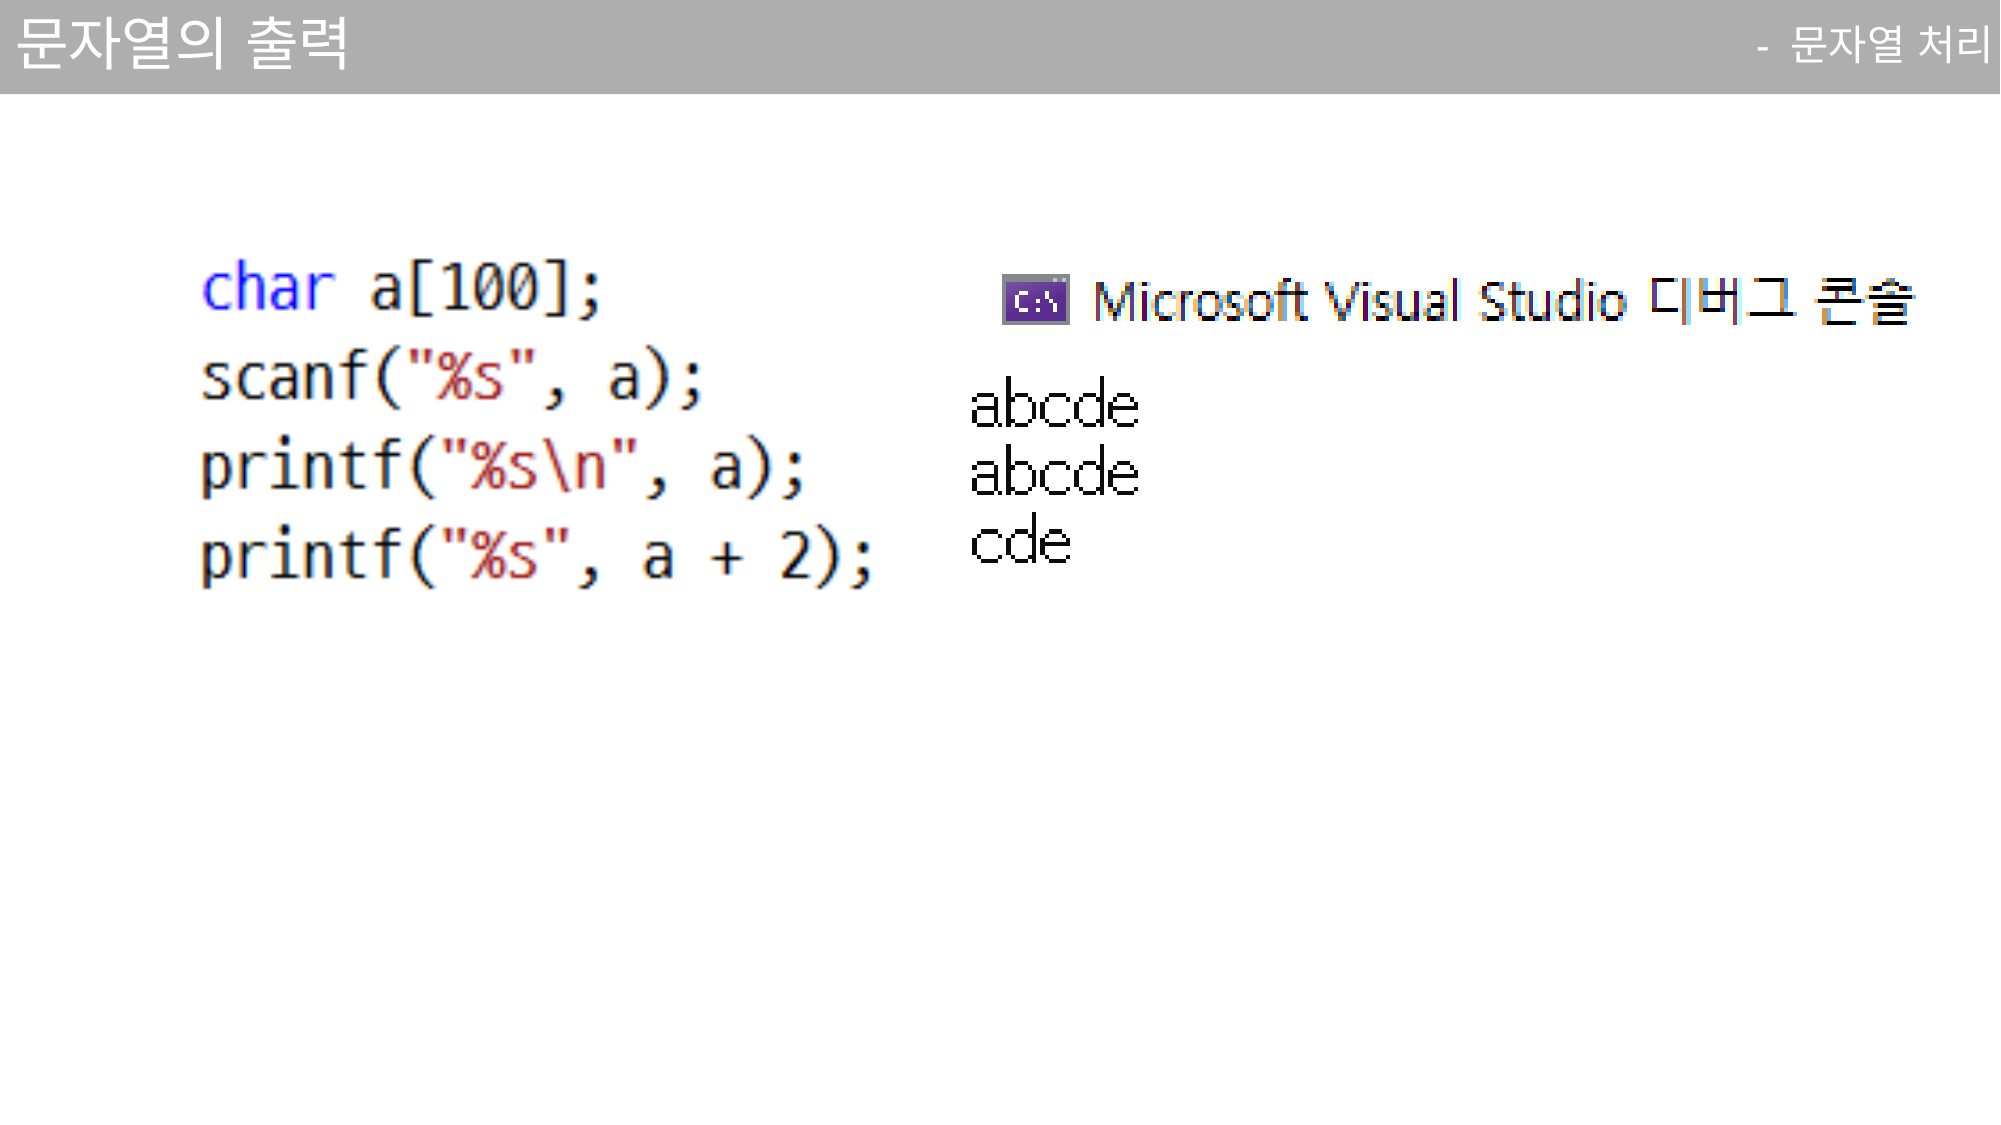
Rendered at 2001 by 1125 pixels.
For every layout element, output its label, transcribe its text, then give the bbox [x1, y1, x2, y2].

title 문자열의 출력 [0, 7, 1103, 87]
picture [194, 232, 909, 633]
list - 문자열 처리 [1195, 16, 2000, 78]
picture [969, 255, 1949, 581]
